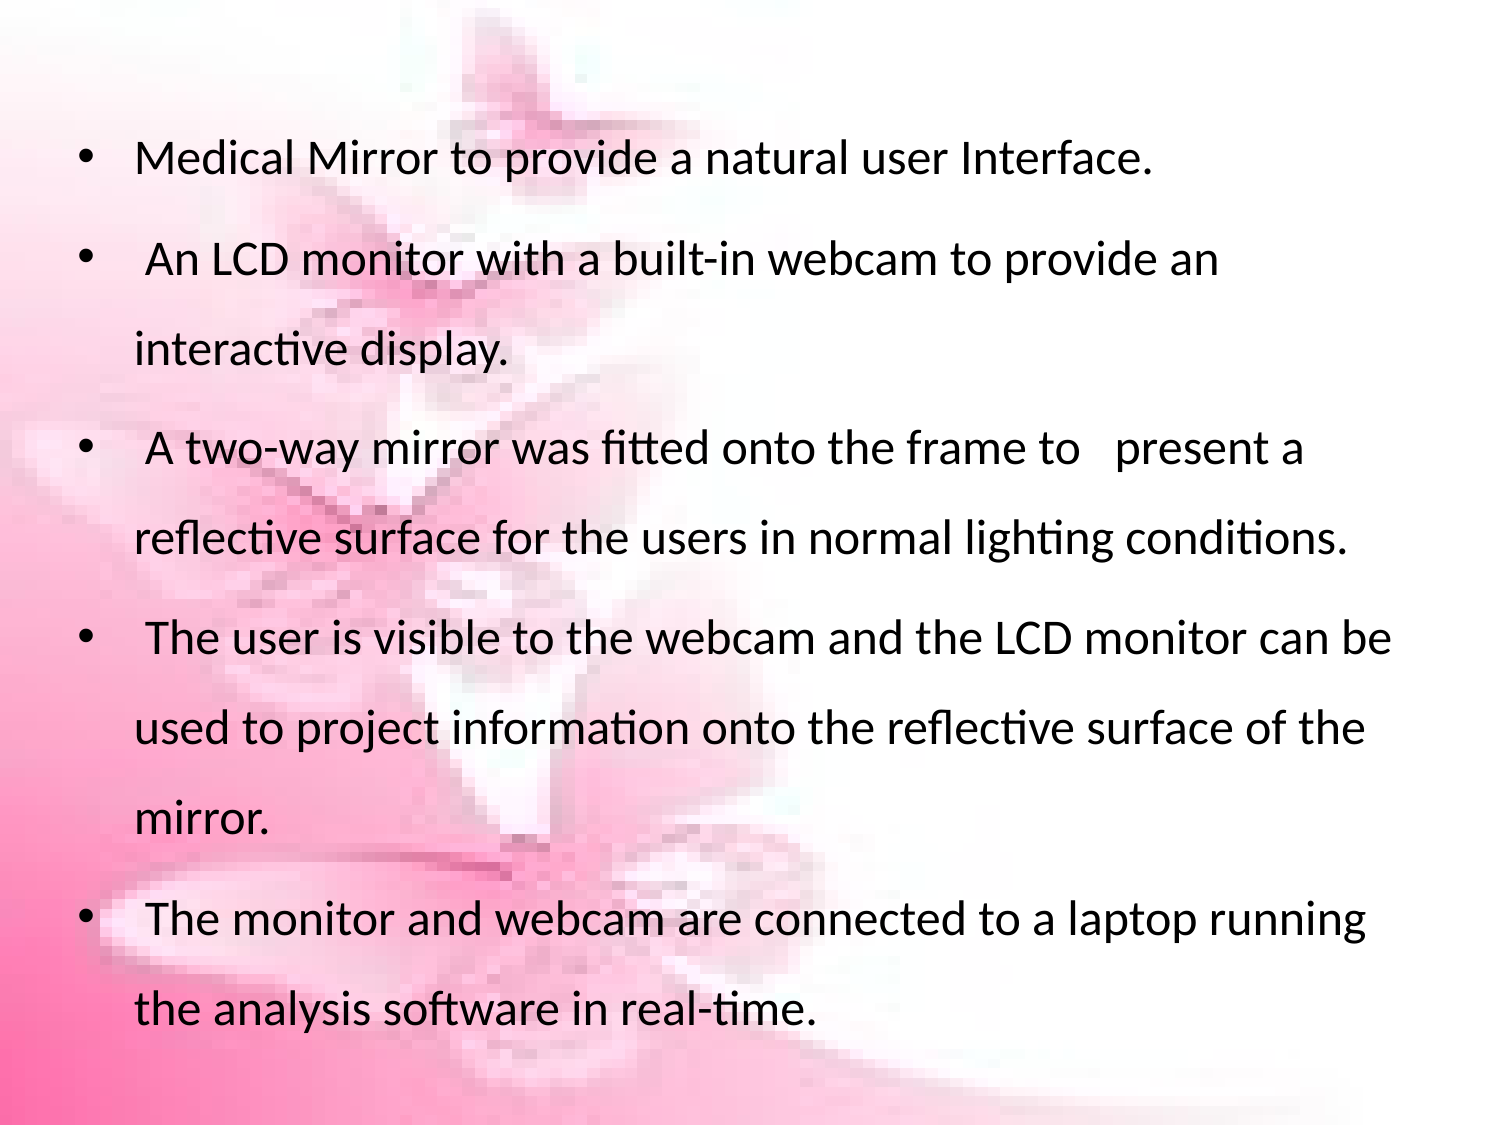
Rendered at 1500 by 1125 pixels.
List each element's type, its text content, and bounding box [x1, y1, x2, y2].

picture [0, 0, 1500, 1125]
list Medical Mirror to provide a natural user Interface. An LCD monitor with a built-in webcam to provide an interactive display. A two-way mirror was fitted onto the frame to present a reflective surface for the users in normal lighting conditions. The user is visible to the webcam and the LCD monitor can be used to project information onto the reflective surface of the mirror. The monitor and webcam are connected to a laptop running the analysis software in real-time. [62, 87, 1438, 1063]
